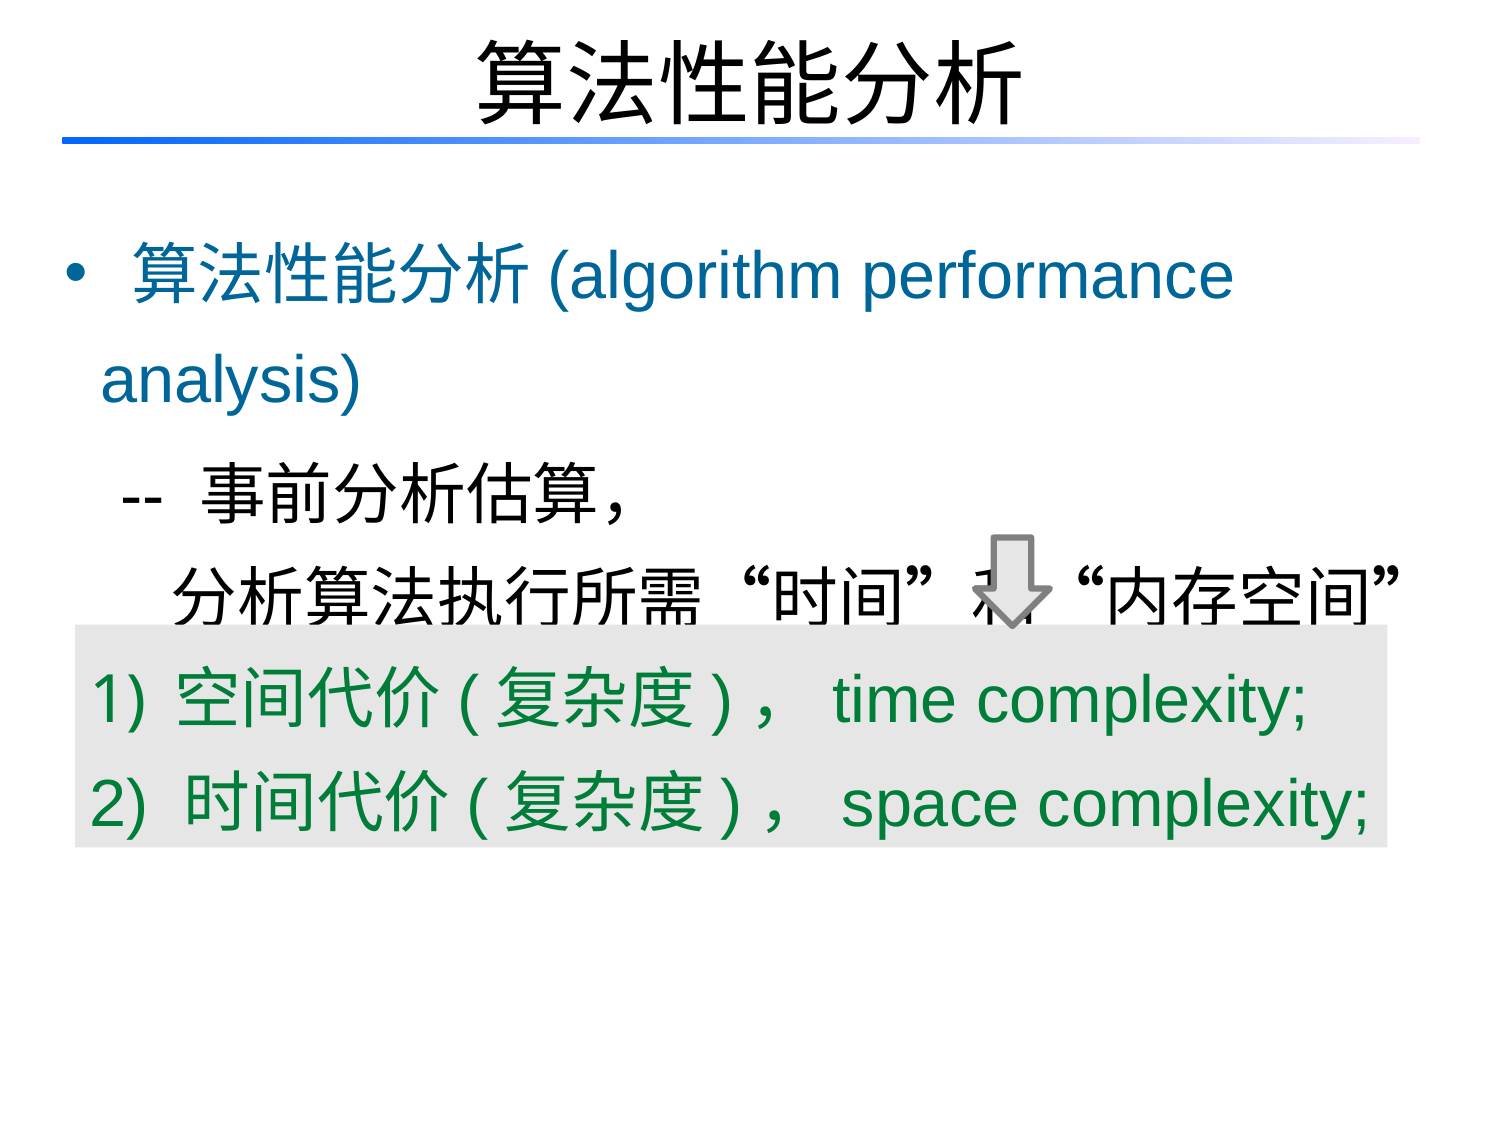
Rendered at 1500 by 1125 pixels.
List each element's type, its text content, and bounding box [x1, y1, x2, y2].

title 算法性能分析 [74, 0, 1426, 176]
text_box 空间代价(复杂度)，time complexity; 2) 时间代价(复杂度)，space complexity; [75, 624, 1388, 848]
text_box 算法性能分析(algorithm performance analysis) -- 事前分析估算， 分析算法执行所需“时间”和“内存空间” [49, 200, 1488, 550]
text_box [974, 537, 1050, 627]
text_box [62, 137, 1421, 144]
